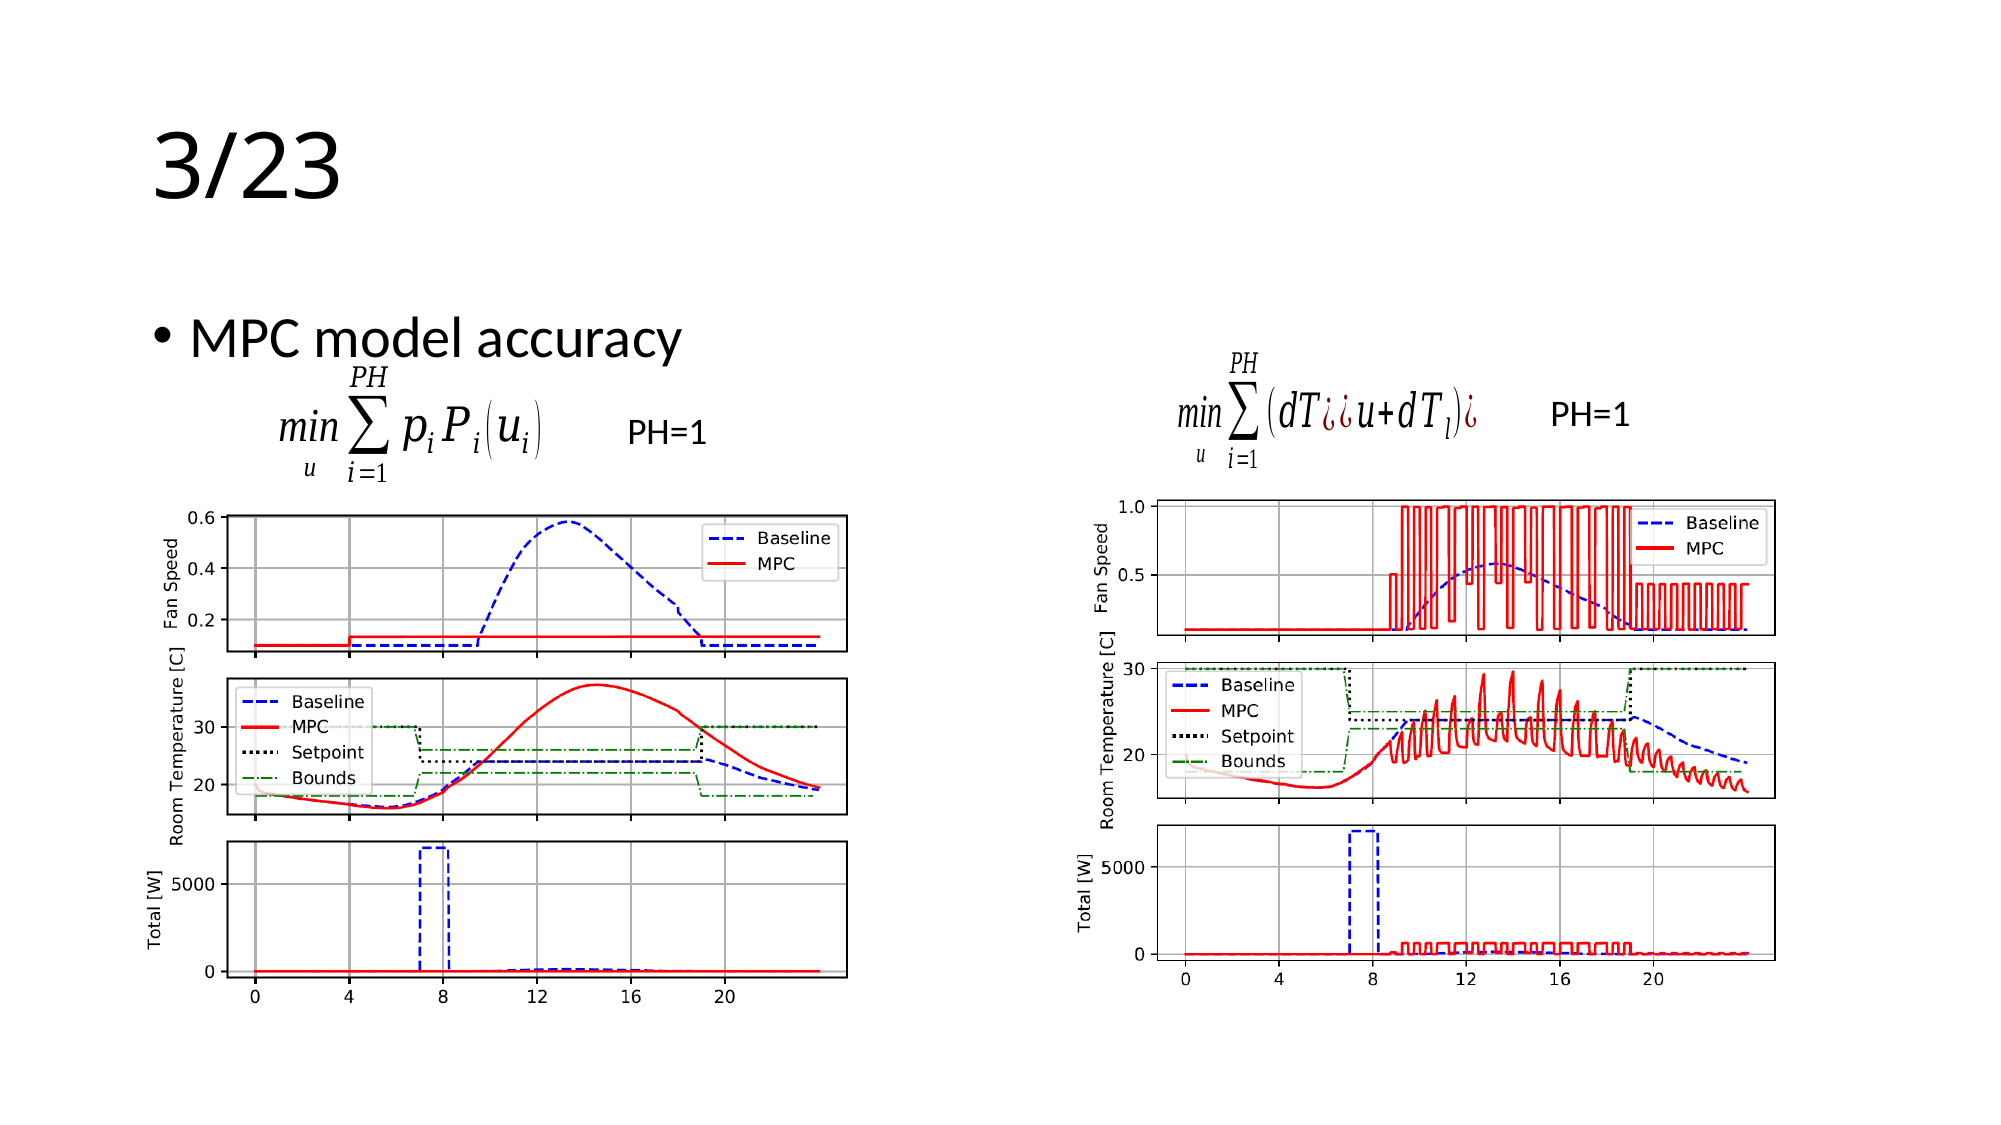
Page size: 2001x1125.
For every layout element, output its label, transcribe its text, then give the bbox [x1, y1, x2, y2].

picture [137, 492, 870, 1011]
text_box PH=1 [612, 399, 723, 460]
title 3/23 [137, 59, 1863, 278]
picture [1065, 475, 1820, 1001]
list MPC model accuracy [137, 299, 1863, 1014]
text_box PH=1 [1535, 381, 1646, 441]
